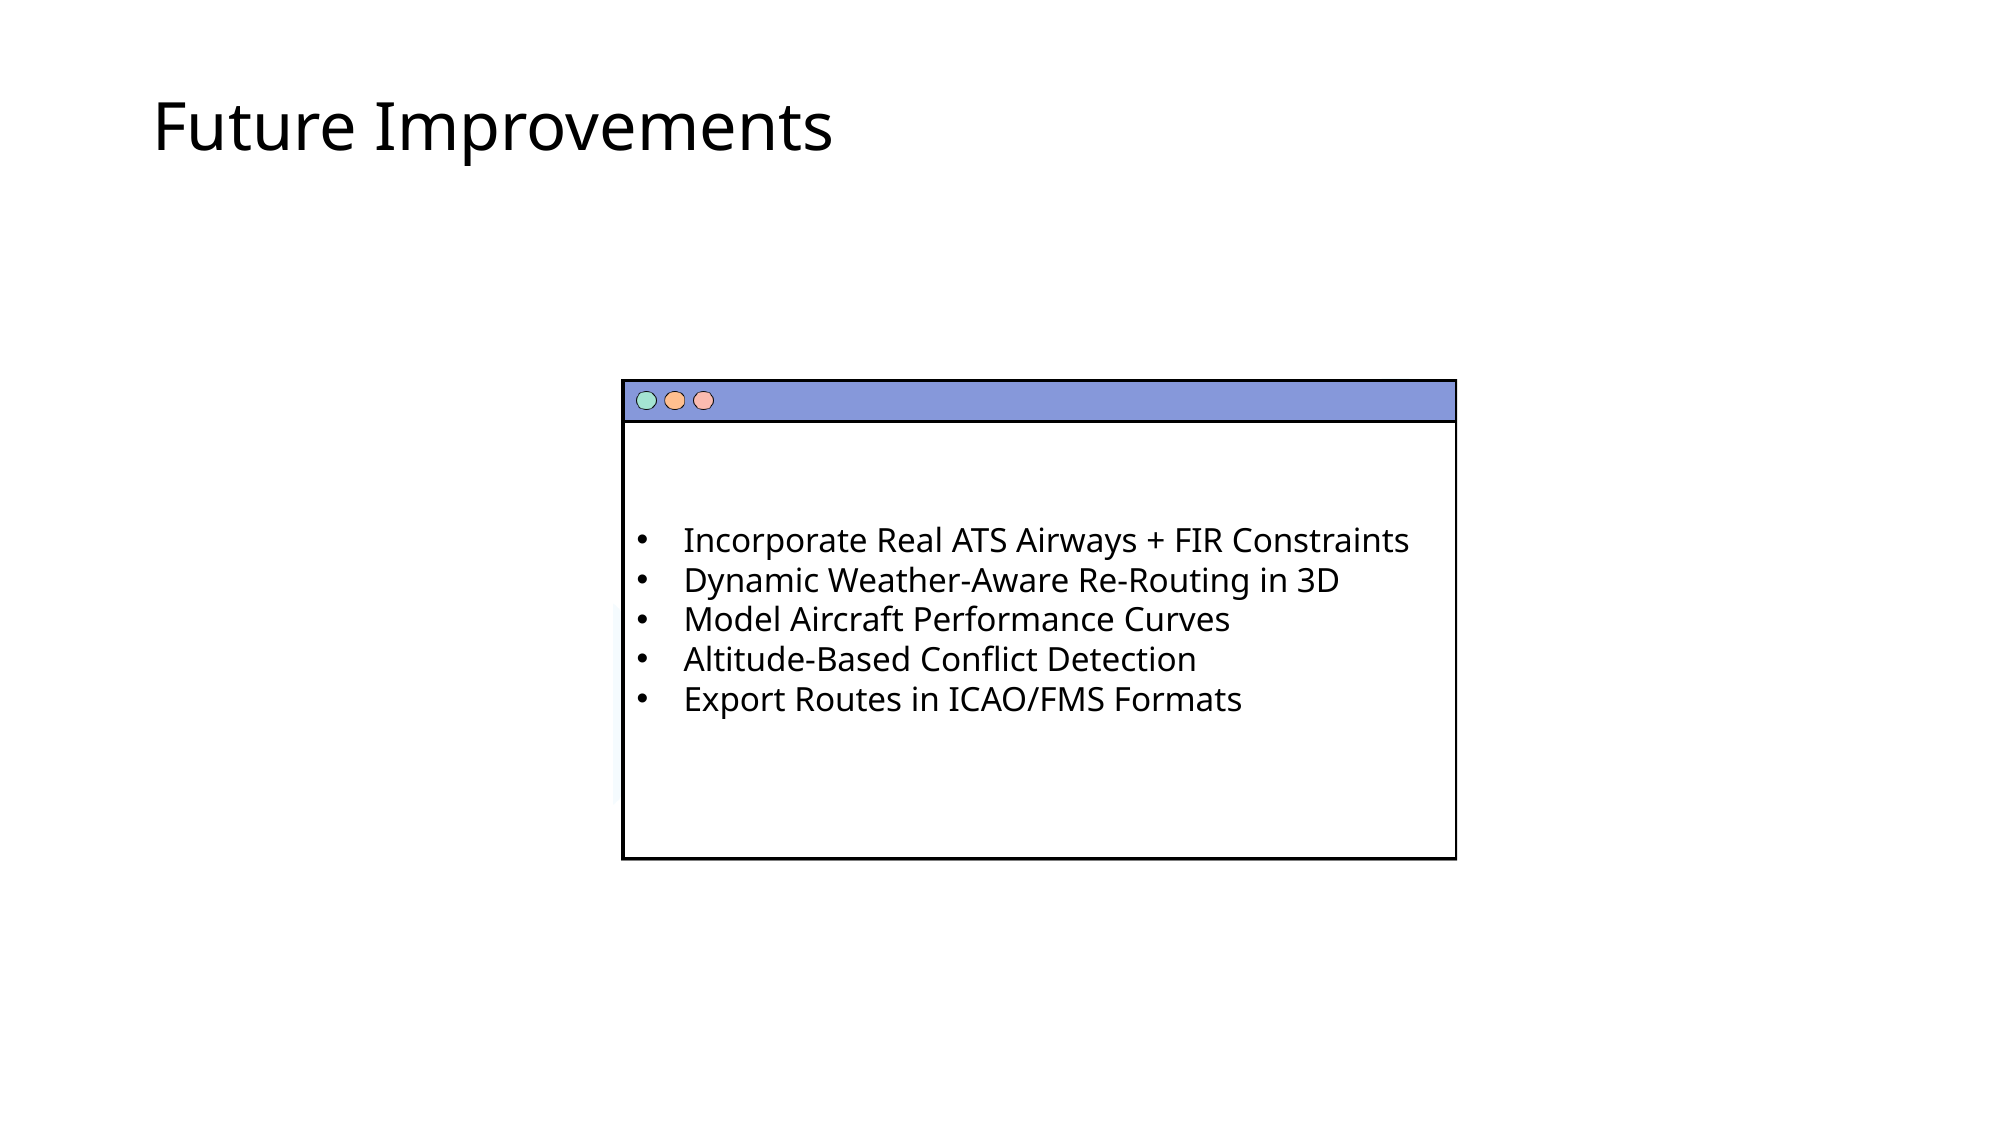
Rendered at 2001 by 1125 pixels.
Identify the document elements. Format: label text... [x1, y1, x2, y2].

text_box Future Improvements [137, 85, 1036, 223]
picture [612, 377, 1458, 863]
